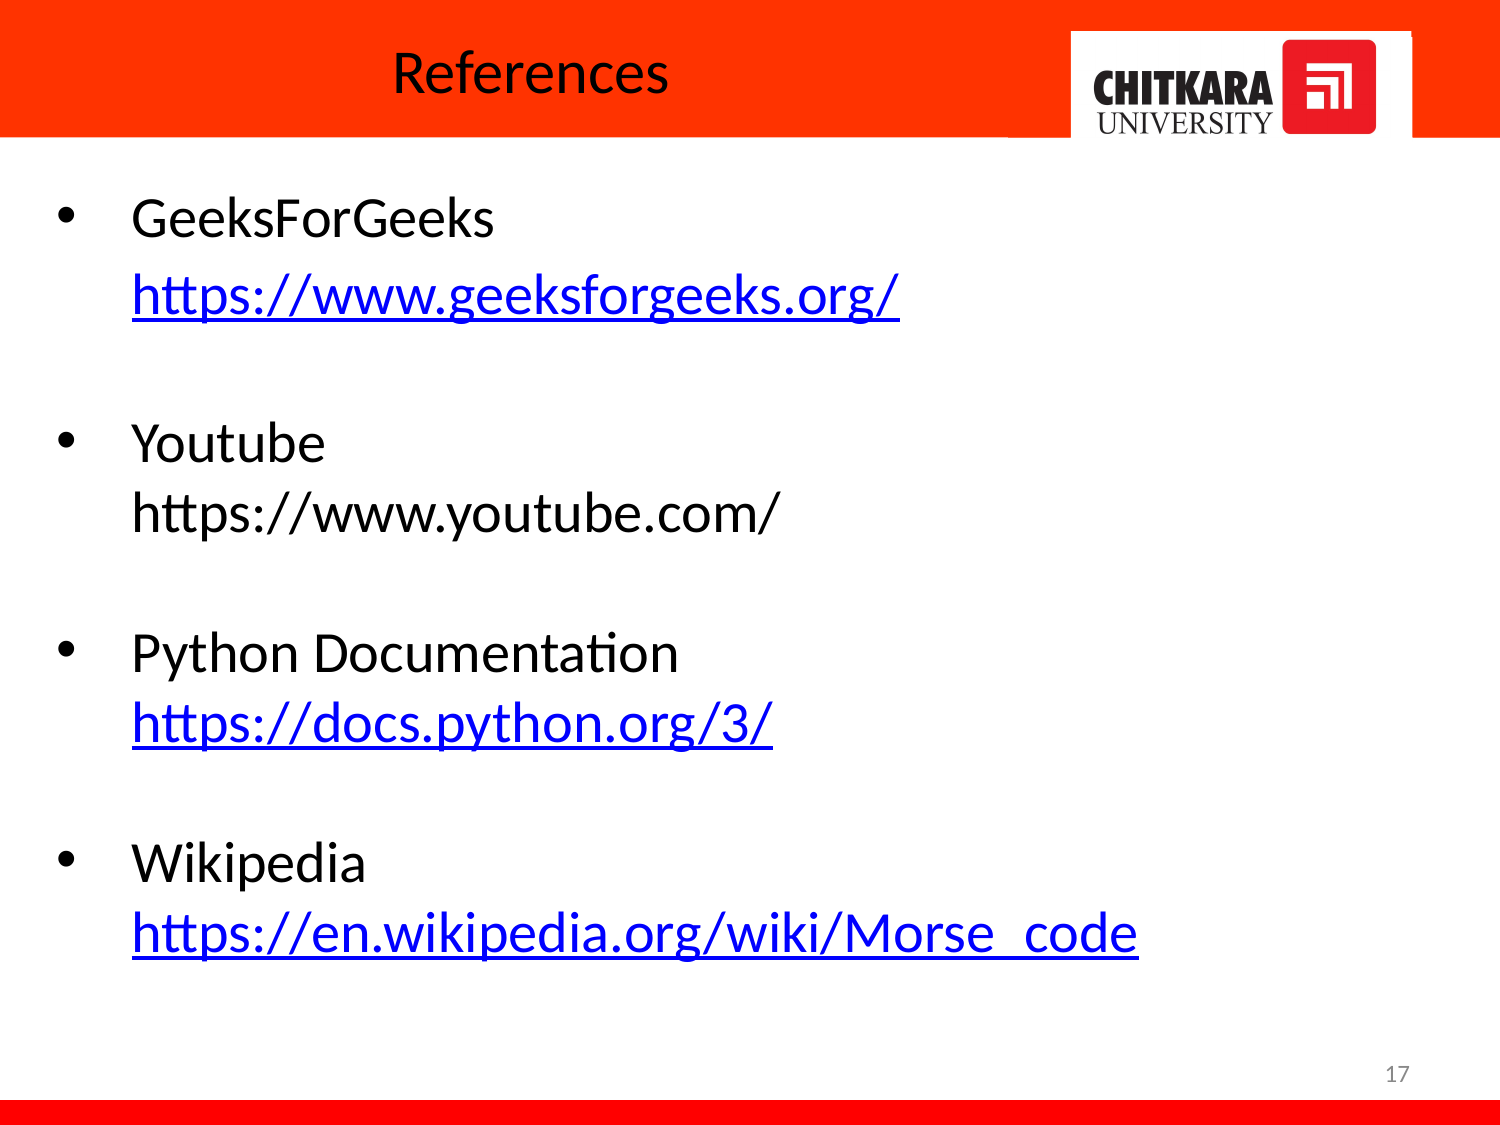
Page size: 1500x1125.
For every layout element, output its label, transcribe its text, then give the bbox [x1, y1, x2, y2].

picture [1074, 37, 1391, 138]
slide_number ‹#› [1074, 1042, 1425, 1103]
title References [0, 0, 1063, 138]
list GeeksForGeeks https://www.geeksforgeeks.org/ Youtube https://www.youtube.com/ Python Documentation https://docs.python.org/3/ Wikipedia https://en.wikipedia.org/wiki/Morse_code [36, 171, 1387, 1007]
